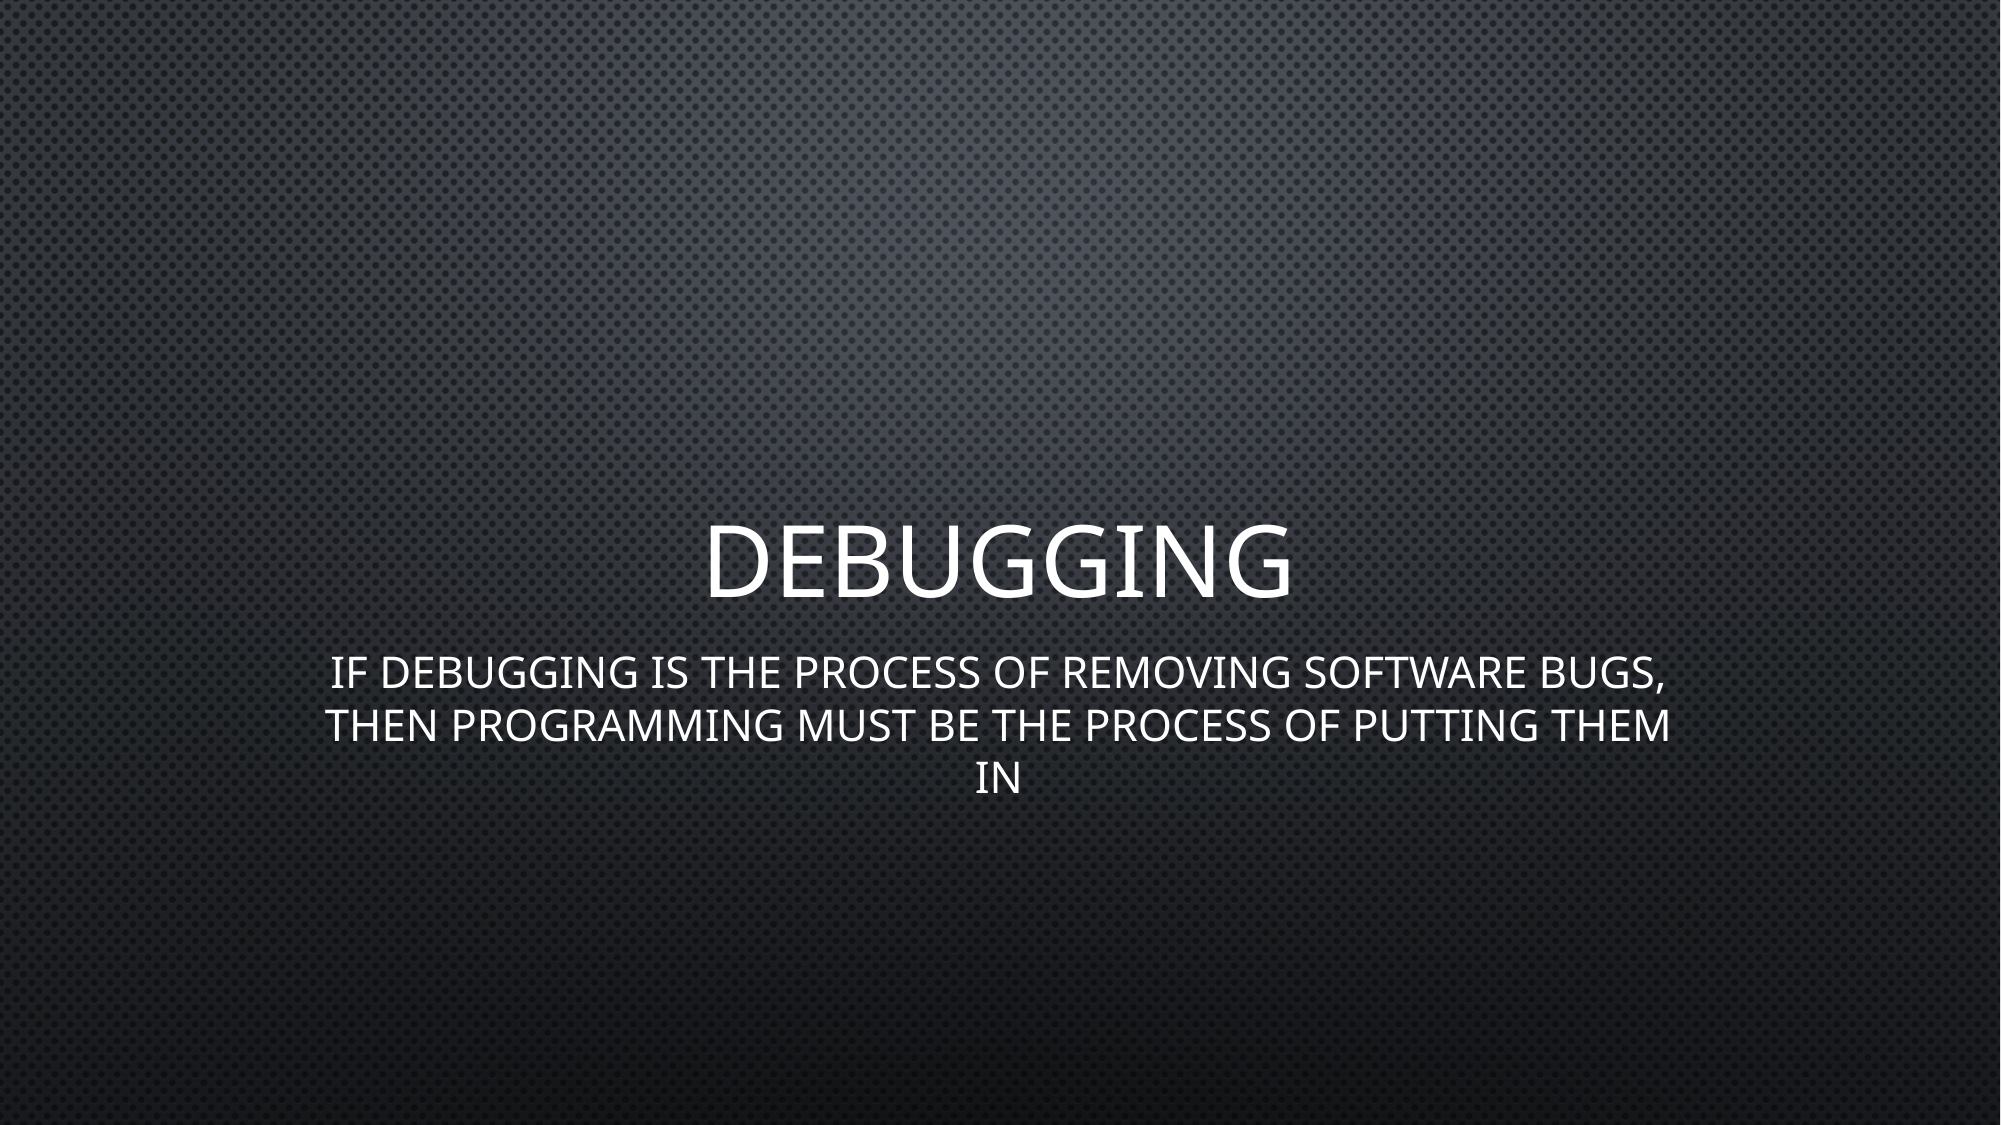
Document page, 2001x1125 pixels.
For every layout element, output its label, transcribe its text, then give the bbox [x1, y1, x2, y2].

subtitle If debugging is the process of removing software bugs, then programming must be the process of putting them in [287, 637, 1711, 950]
title Debugging [287, 99, 1711, 625]
